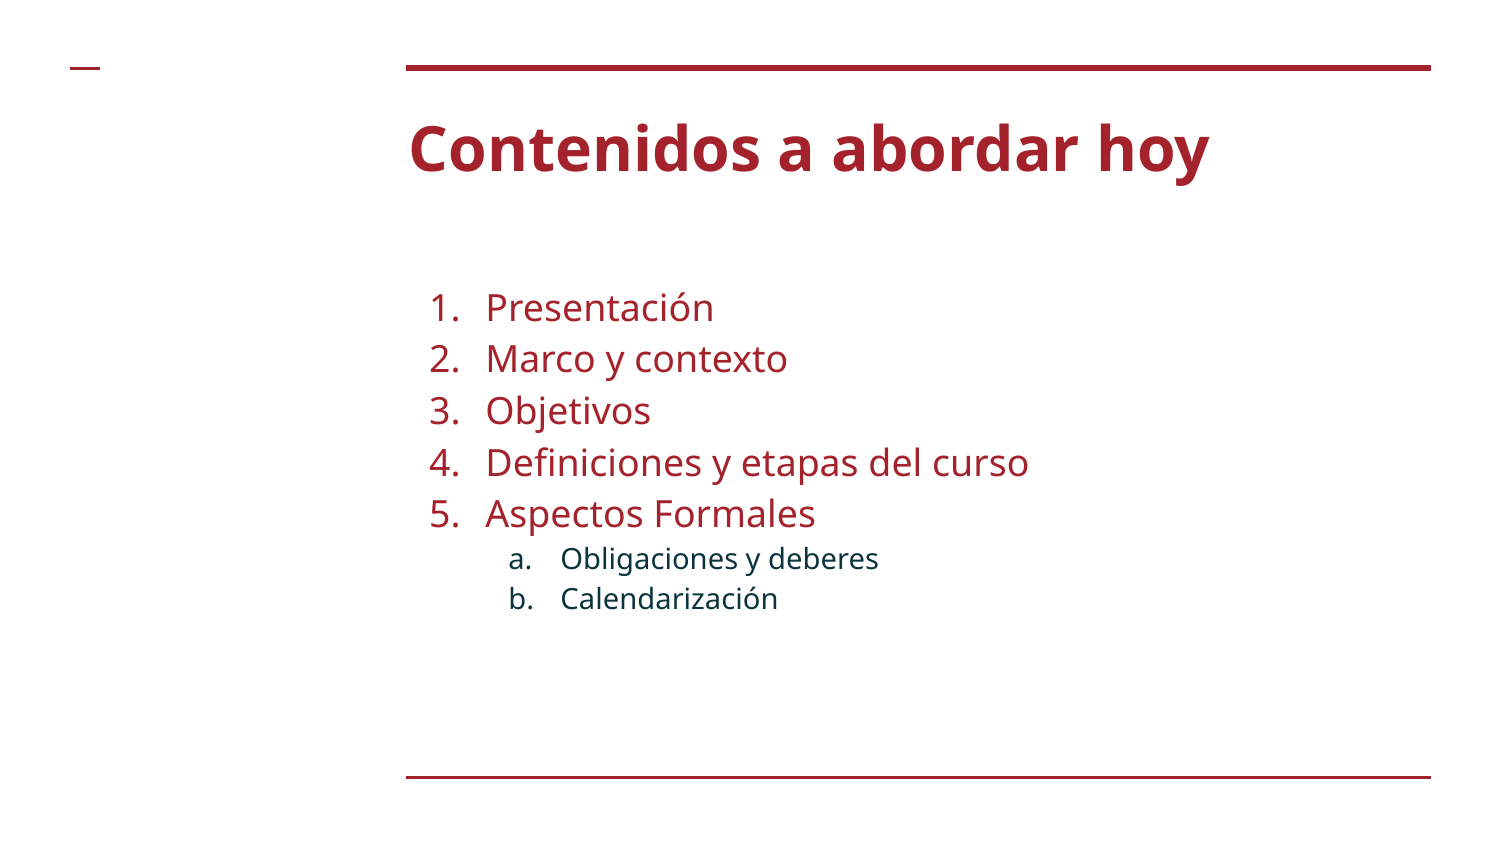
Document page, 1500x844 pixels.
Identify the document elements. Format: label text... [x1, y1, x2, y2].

title Contenidos a abordar hoy [393, 94, 1431, 199]
list Presentación Marco y contexto Objetivos Definiciones y etapas del curso Aspectos Formales Obligaciones y deberes Calendarización [395, 261, 1433, 755]
